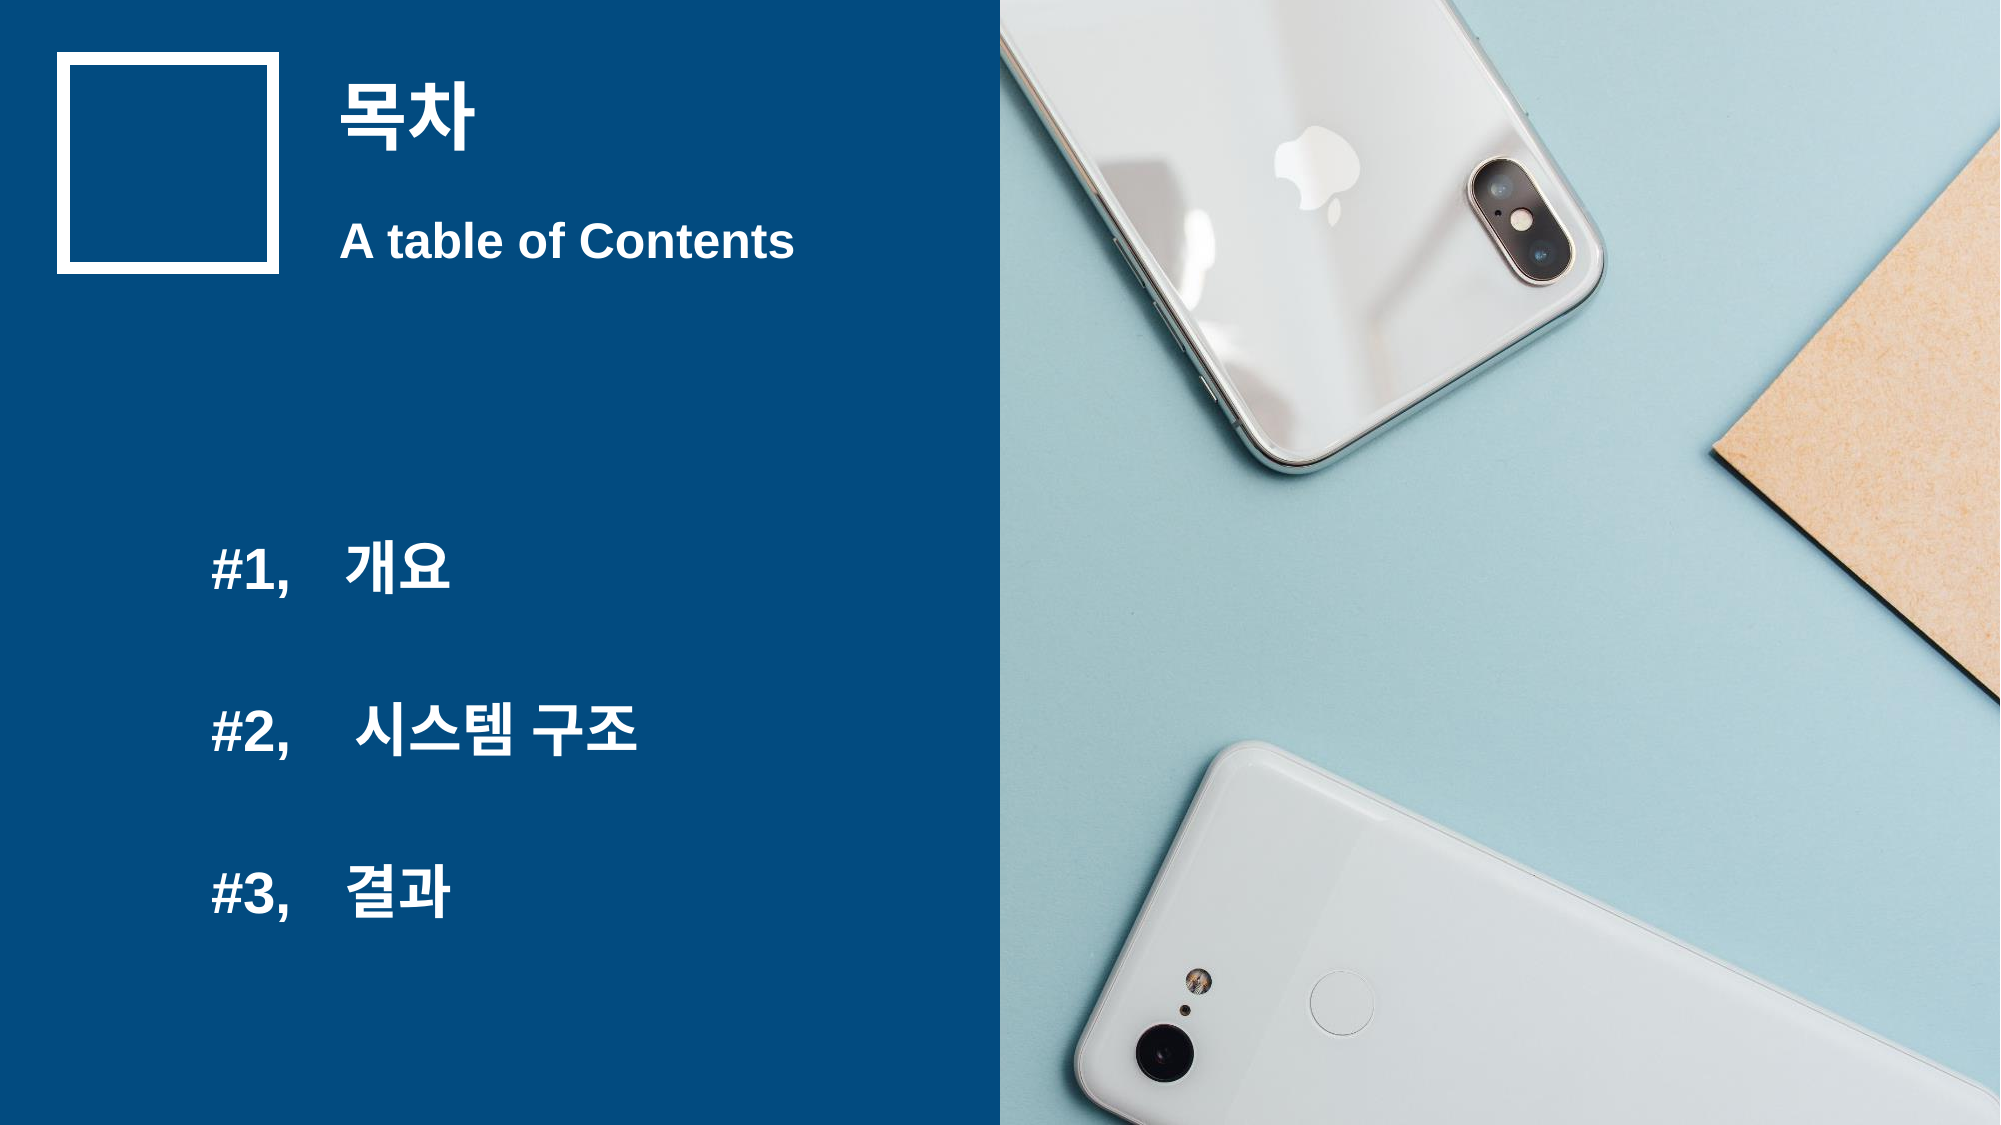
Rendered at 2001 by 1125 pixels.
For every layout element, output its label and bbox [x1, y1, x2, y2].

text_box [195, 523, 473, 610]
picture [0, 0, 2000, 1125]
text_box [195, 848, 473, 935]
text_box [195, 685, 670, 772]
